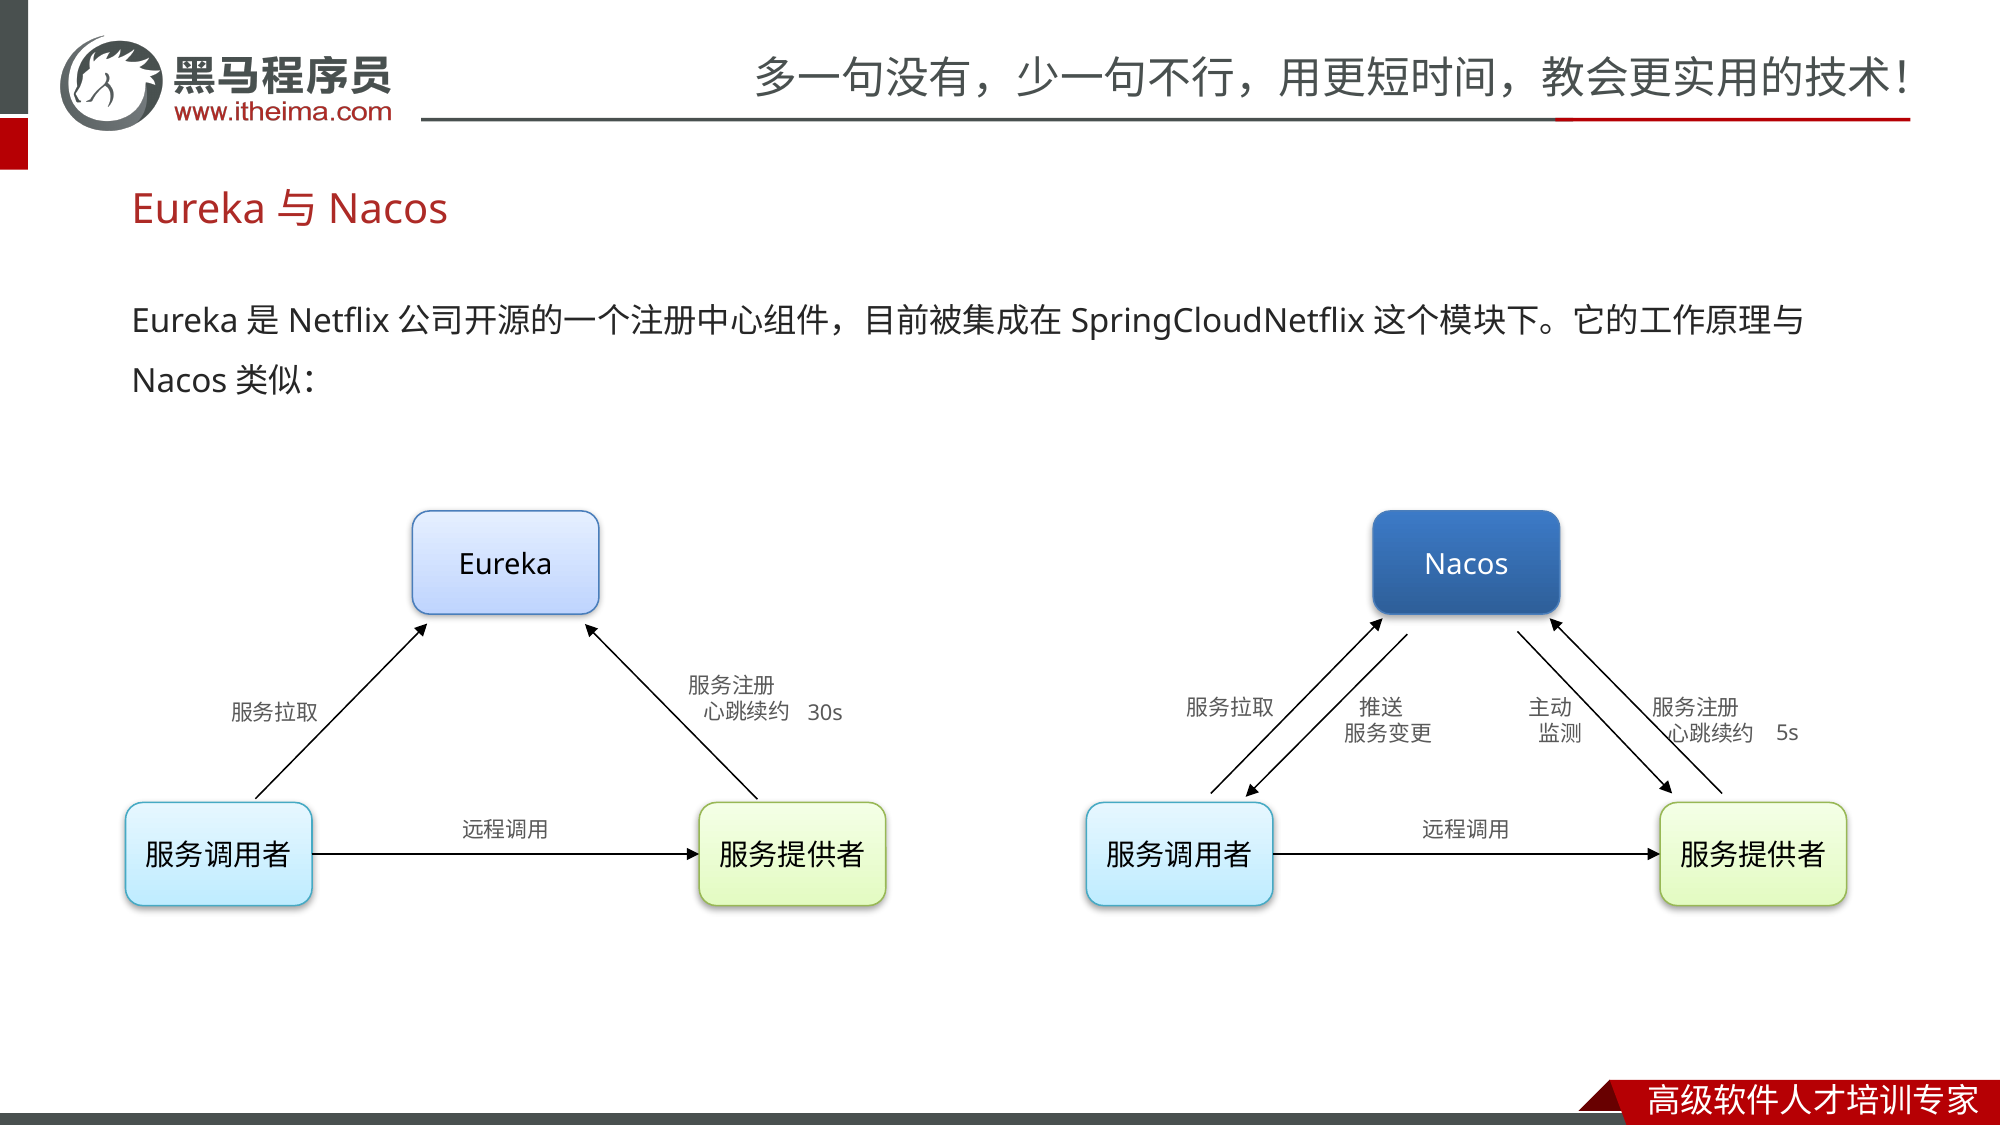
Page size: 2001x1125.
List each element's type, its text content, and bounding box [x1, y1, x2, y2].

list Eureka是Netflix公司开源的一个注册中心组件，目前被集成在SpringCloudNetflix这个模块下。它的工作原理与Nacos类似： [116, 271, 1847, 408]
text_box 服务调用者 [1085, 801, 1274, 907]
text_box 远程调用 [1408, 808, 1525, 850]
text_box 服务拉取 [1172, 686, 1205, 728]
text_box Eureka [411, 510, 600, 615]
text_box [1517, 631, 1673, 794]
text_box 服务提供者 [1659, 801, 1848, 907]
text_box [584, 623, 758, 800]
text_box Nacos [1372, 510, 1561, 615]
text_box 服务注册 心跳续约 [763, 664, 806, 732]
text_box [1549, 618, 1723, 794]
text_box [1210, 618, 1383, 794]
picture [14, 0, 453, 179]
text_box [1245, 633, 1408, 798]
text_box 30s [792, 690, 858, 732]
text_box 服务拉取 [216, 691, 250, 733]
text_box 远程调用 [447, 808, 564, 850]
text_box 5s [1761, 711, 1814, 753]
text_box 推送 服务变更 [1413, 686, 1447, 754]
text_box 服务调用者 [124, 801, 313, 907]
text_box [255, 623, 428, 799]
text_box 服务提供者 [698, 801, 887, 907]
text_box 服务注册 心跳续约 [1727, 686, 1770, 754]
title Eureka与Nacos [116, 173, 1872, 240]
